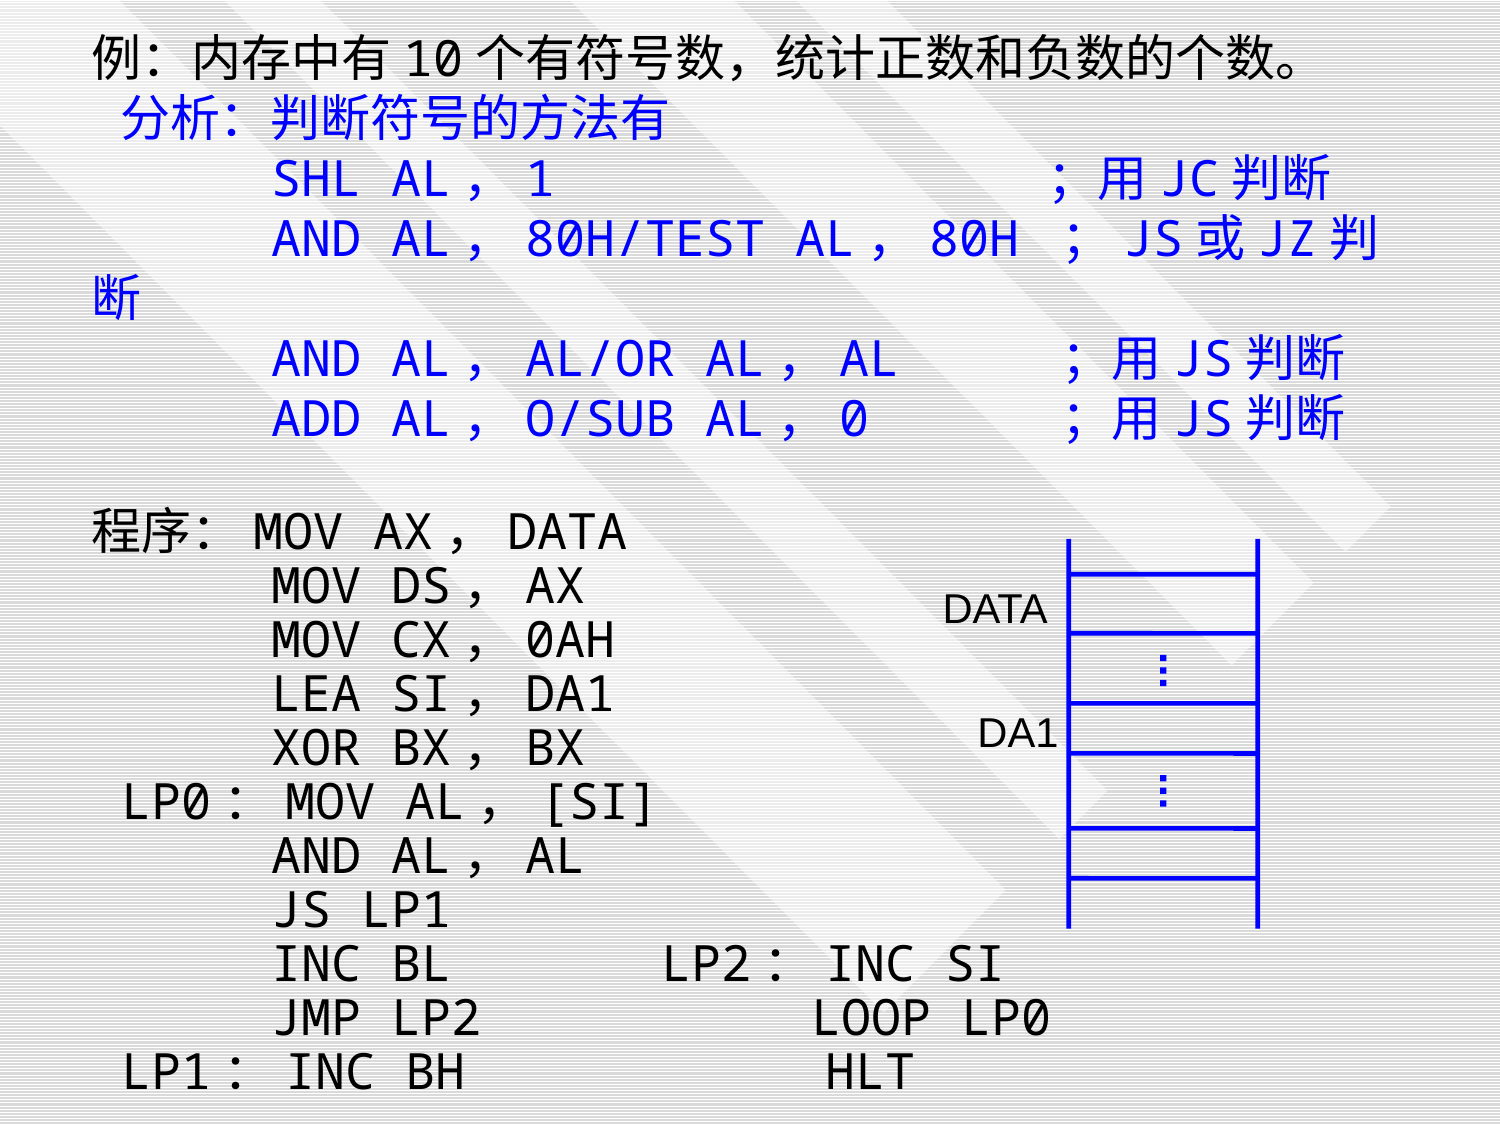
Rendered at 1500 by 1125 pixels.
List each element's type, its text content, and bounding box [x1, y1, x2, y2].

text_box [927, 538, 1259, 929]
text_box 例：内存中有10个有符号数，统计正数和负数的个数。 分析：判断符号的方法有 SHL AL，1 ；用JC判断 AND AL，80H/TEST AL，80H ；JS或JZ判断 AND AL，AL/OR AL，AL ；用JS判断 ADD AL，O/SUB AL，0 ；用JS判断 程序：MOV AX，DATA MOV DS，AX MOV CX，0AH LEA SI，DA1 XOR BX，BX LP0：MOV AL，[SI] AND AL，AL JS LP1 INC BL LP2：INC SI JMP LP2 LOOP LP0 LP1：INC BH HLT [76, 18, 1424, 1125]
